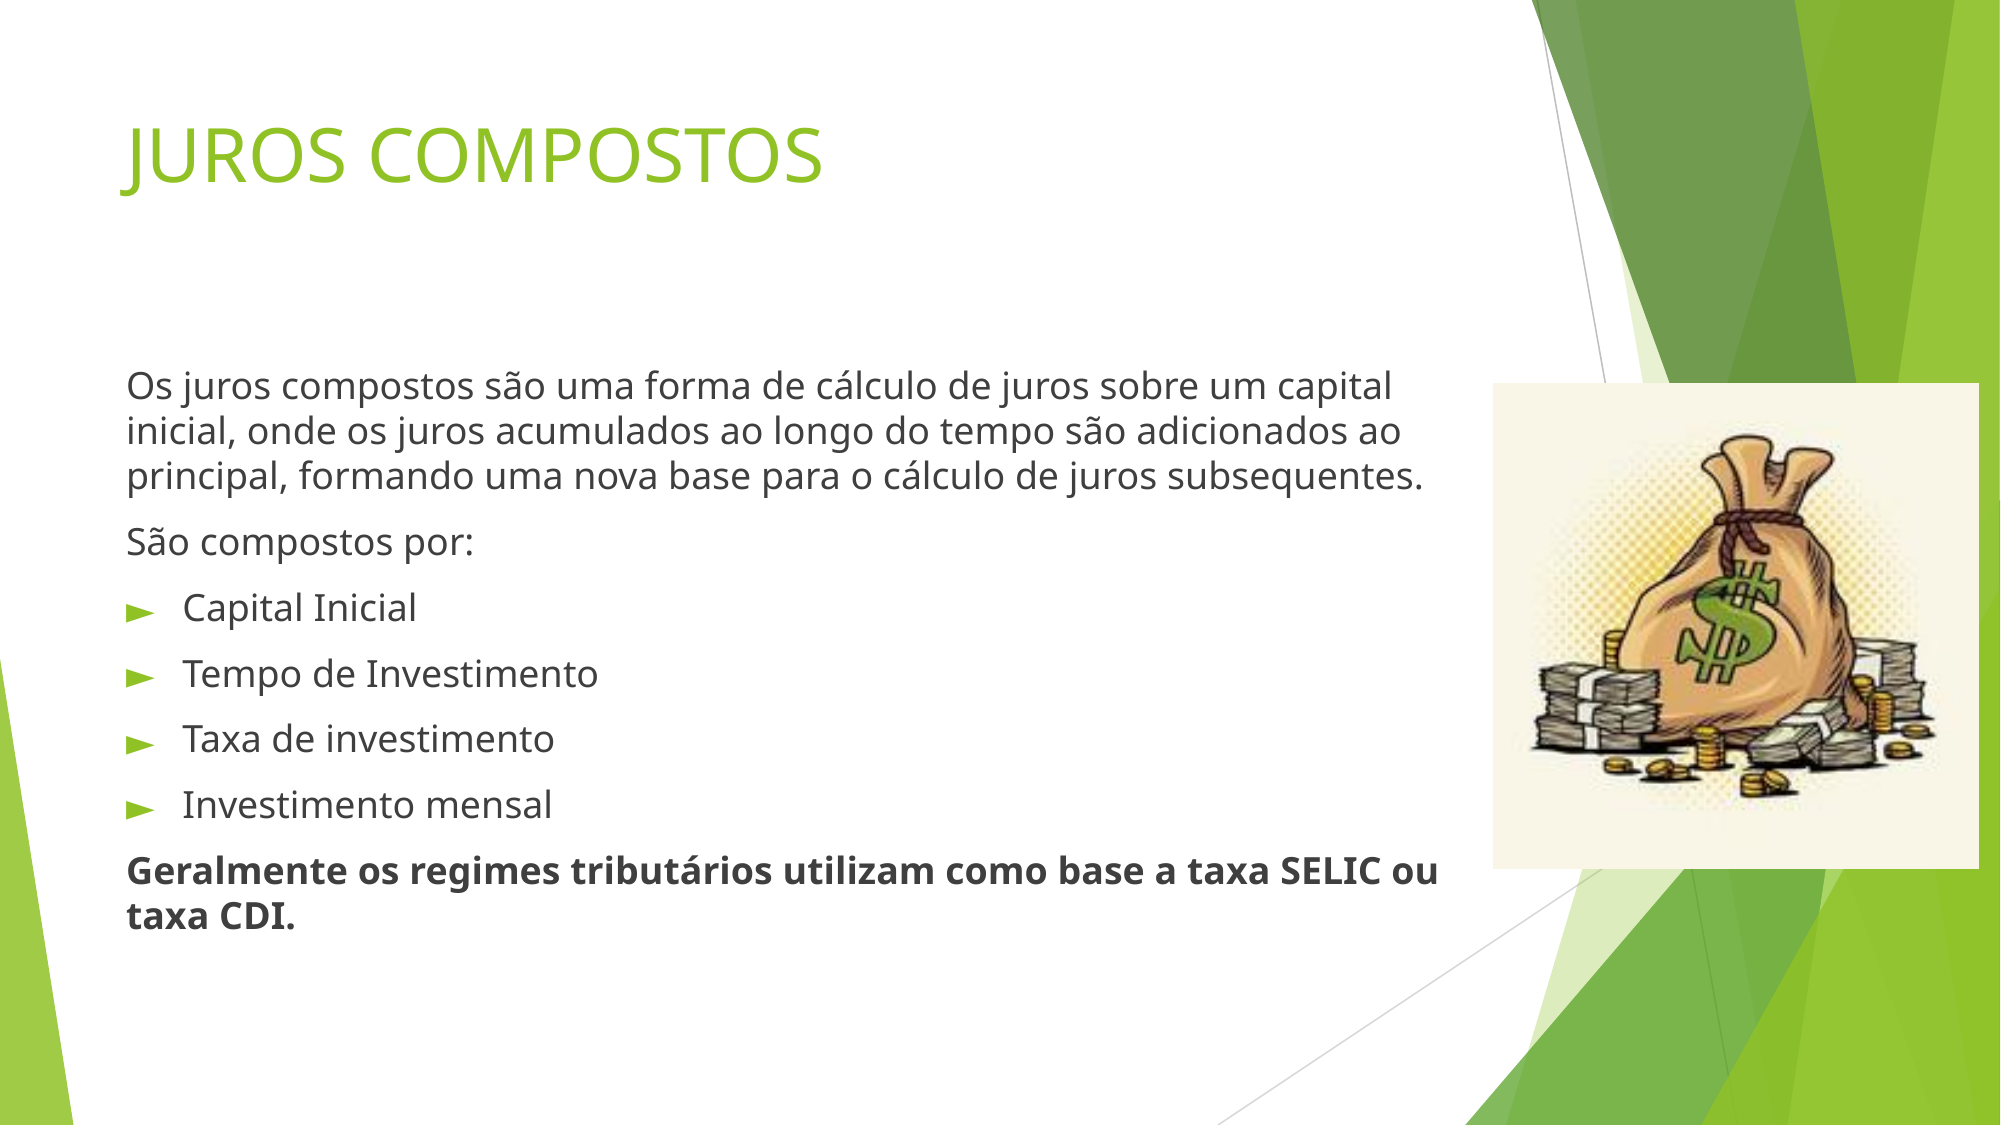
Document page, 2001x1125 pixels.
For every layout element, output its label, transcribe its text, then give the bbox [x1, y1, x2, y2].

picture [1493, 383, 1980, 869]
title JUROS COMPOSTOS [111, 99, 1522, 317]
list Os juros compostos são uma forma de cálculo de juros sobre um capital inicial, onde os juros acumulados ao longo do tempo são adicionados ao principal, formando uma nova base para o cálculo de juros subsequentes. São compostos por: Capital Inicial Tempo de Investimento Taxa de investimento Investimento mensal Geralmente os regimes tributários utilizam como base a taxa SELIC ou taxa CDI. [111, 354, 1522, 992]
